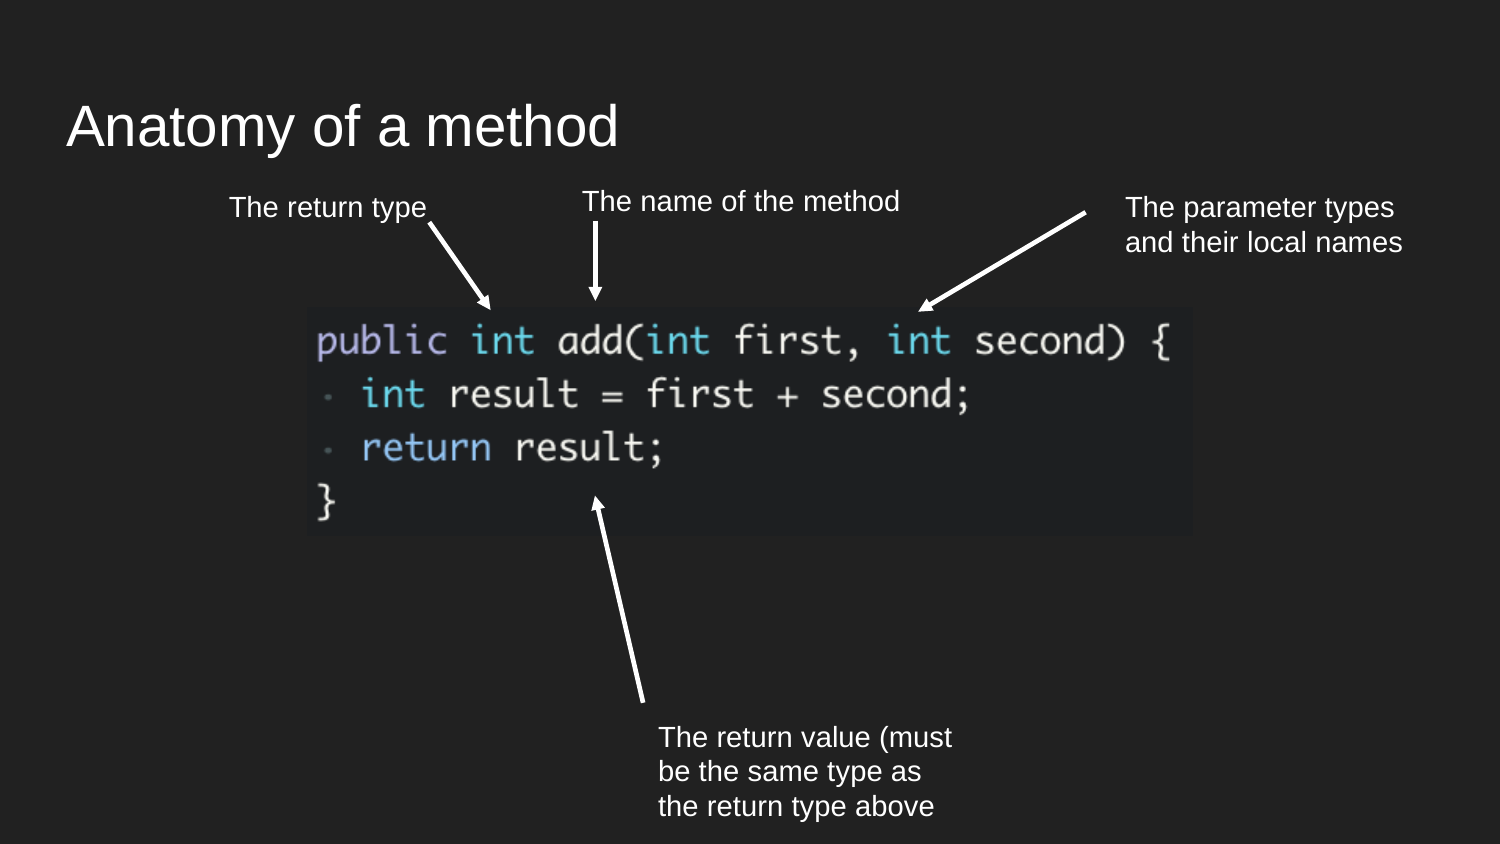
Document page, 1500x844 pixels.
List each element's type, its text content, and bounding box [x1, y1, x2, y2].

text_box The return type [213, 172, 476, 217]
picture [307, 307, 1193, 537]
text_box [917, 211, 1086, 312]
text_box The parameter types and their local names [1109, 172, 1442, 285]
text_box The name of the method [566, 166, 934, 210]
title Anatomy of a method [51, 72, 1449, 167]
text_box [429, 221, 491, 311]
text_box The return value (must be the same type as the return type above [643, 702, 976, 755]
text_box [594, 495, 644, 703]
